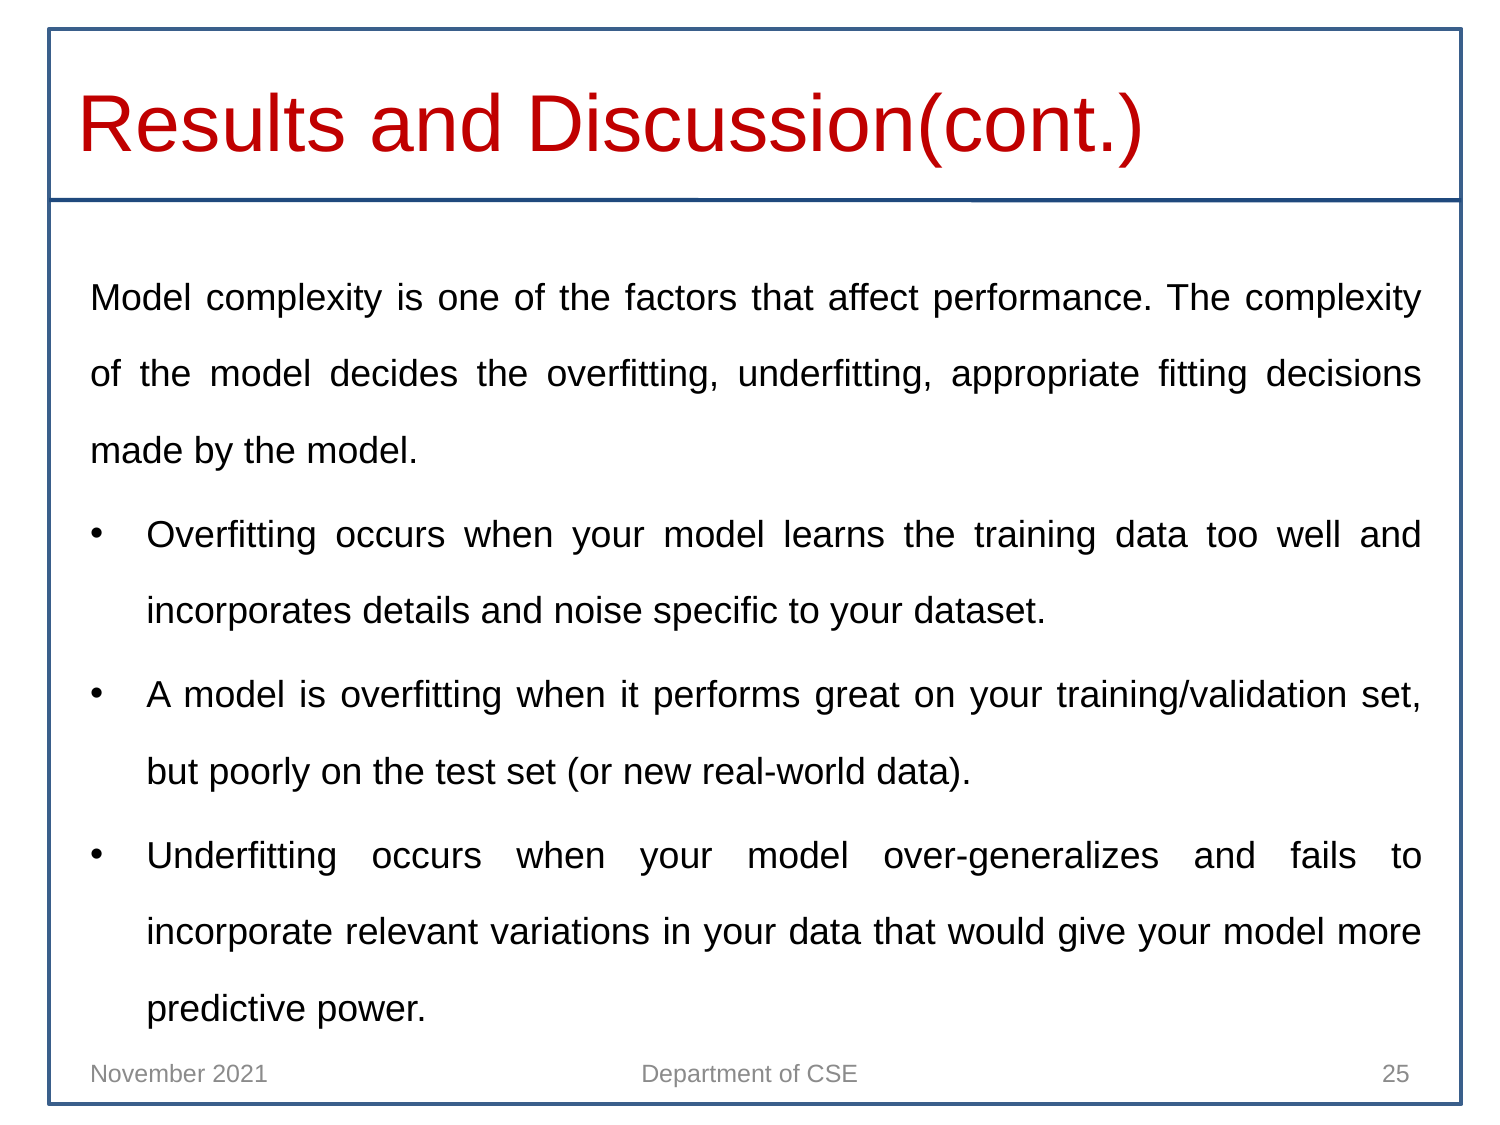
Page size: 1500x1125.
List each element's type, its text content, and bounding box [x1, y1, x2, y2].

footer Department of CSE [512, 1043, 988, 1103]
slide_number 25 [1074, 1043, 1425, 1103]
list Model complexity is one of the factors that affect performance. The complexity of the model decides the overfitting, underfitting, appropriate fitting decisions made by the model. Overfitting occurs when your model learns the training data too well and incorporates details and noise specific to your dataset. A model is overfitting when it performs great on your training/validation set, but poorly on the test set (or new real-world data). Underfitting occurs when your model over-generalizes and fails to incorporate relevant variations in your data that would give your model more predictive power. [75, 233, 1438, 1043]
title Results and Discussion(cont.) [62, 62, 1413, 175]
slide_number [75, 1043, 425, 1103]
